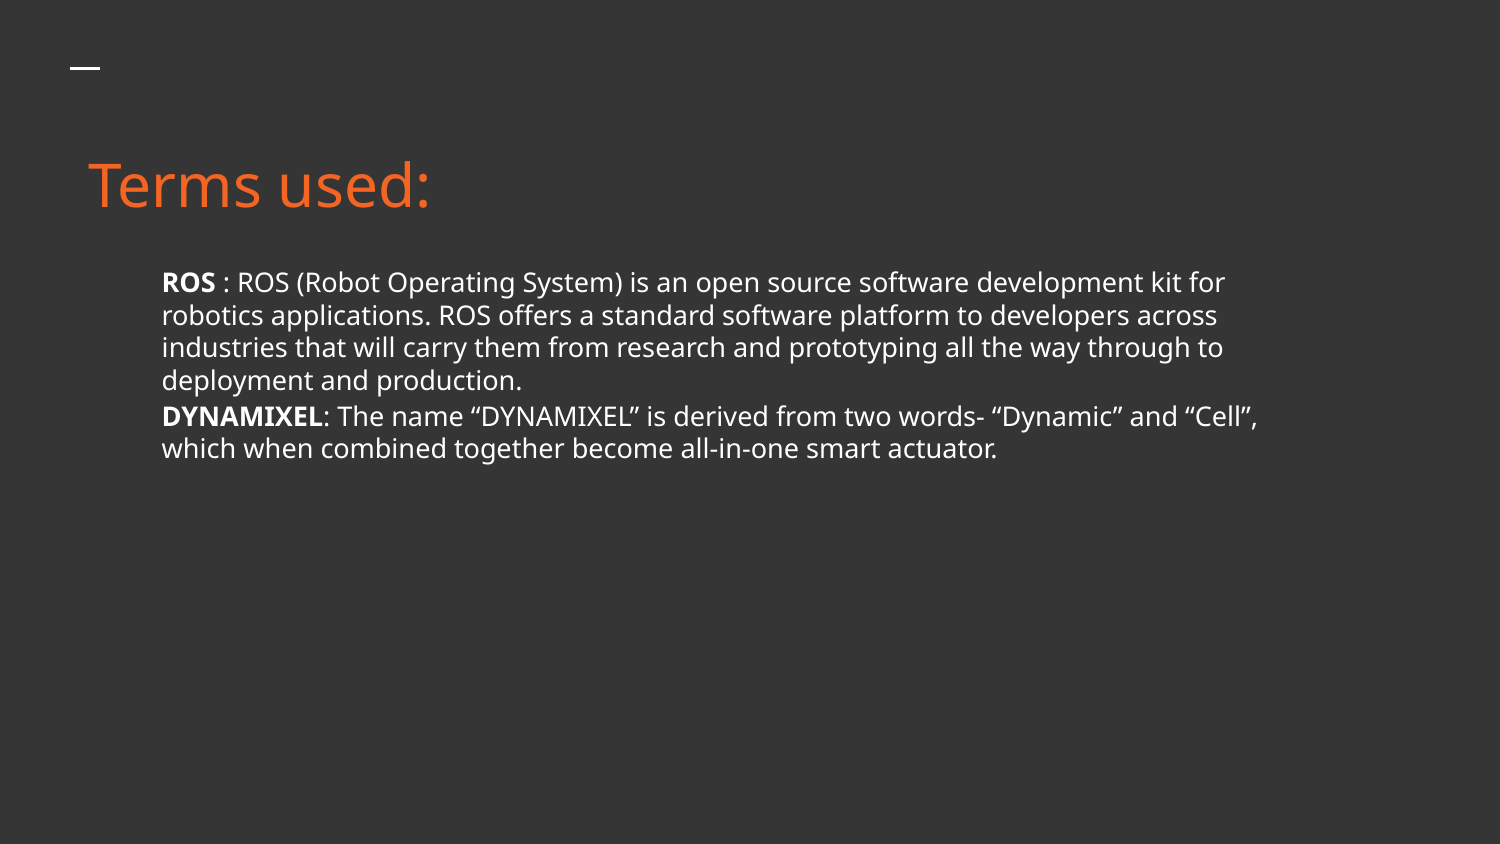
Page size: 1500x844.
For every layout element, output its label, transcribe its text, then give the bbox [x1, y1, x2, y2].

text_box ROS : ROS (Robot Operating System) is an open source software development kit for robotics applications. ROS offers a standard software platform to developers across industries that will carry them from research and prototyping all the way through to deployment and production. [146, 250, 1338, 411]
text_box Terms used: [73, 117, 541, 257]
text_box DYNAMIXEL: The name “DYNAMIXEL” is derived from two words- “Dynamic” and “Cell”, which when combined together become all-in-one smart actuator. [146, 384, 1318, 480]
